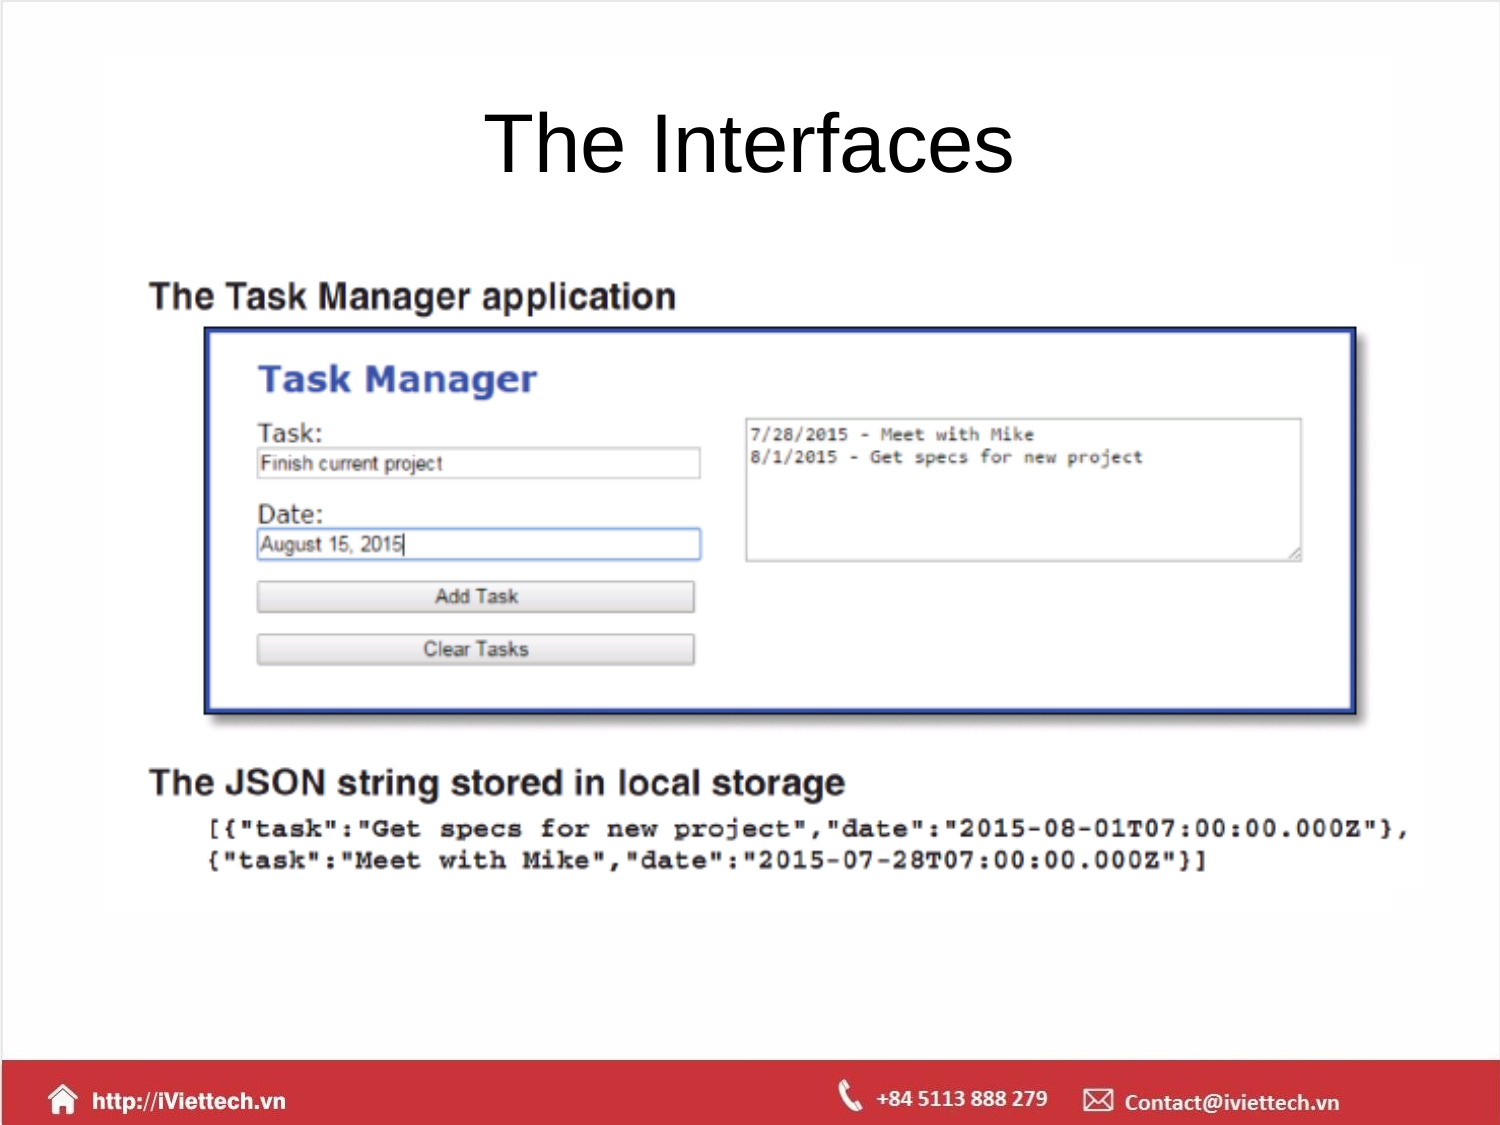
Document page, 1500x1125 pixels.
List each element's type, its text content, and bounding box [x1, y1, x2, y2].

picture [0, 0, 1500, 1125]
title The Interfaces [75, 45, 1425, 233]
